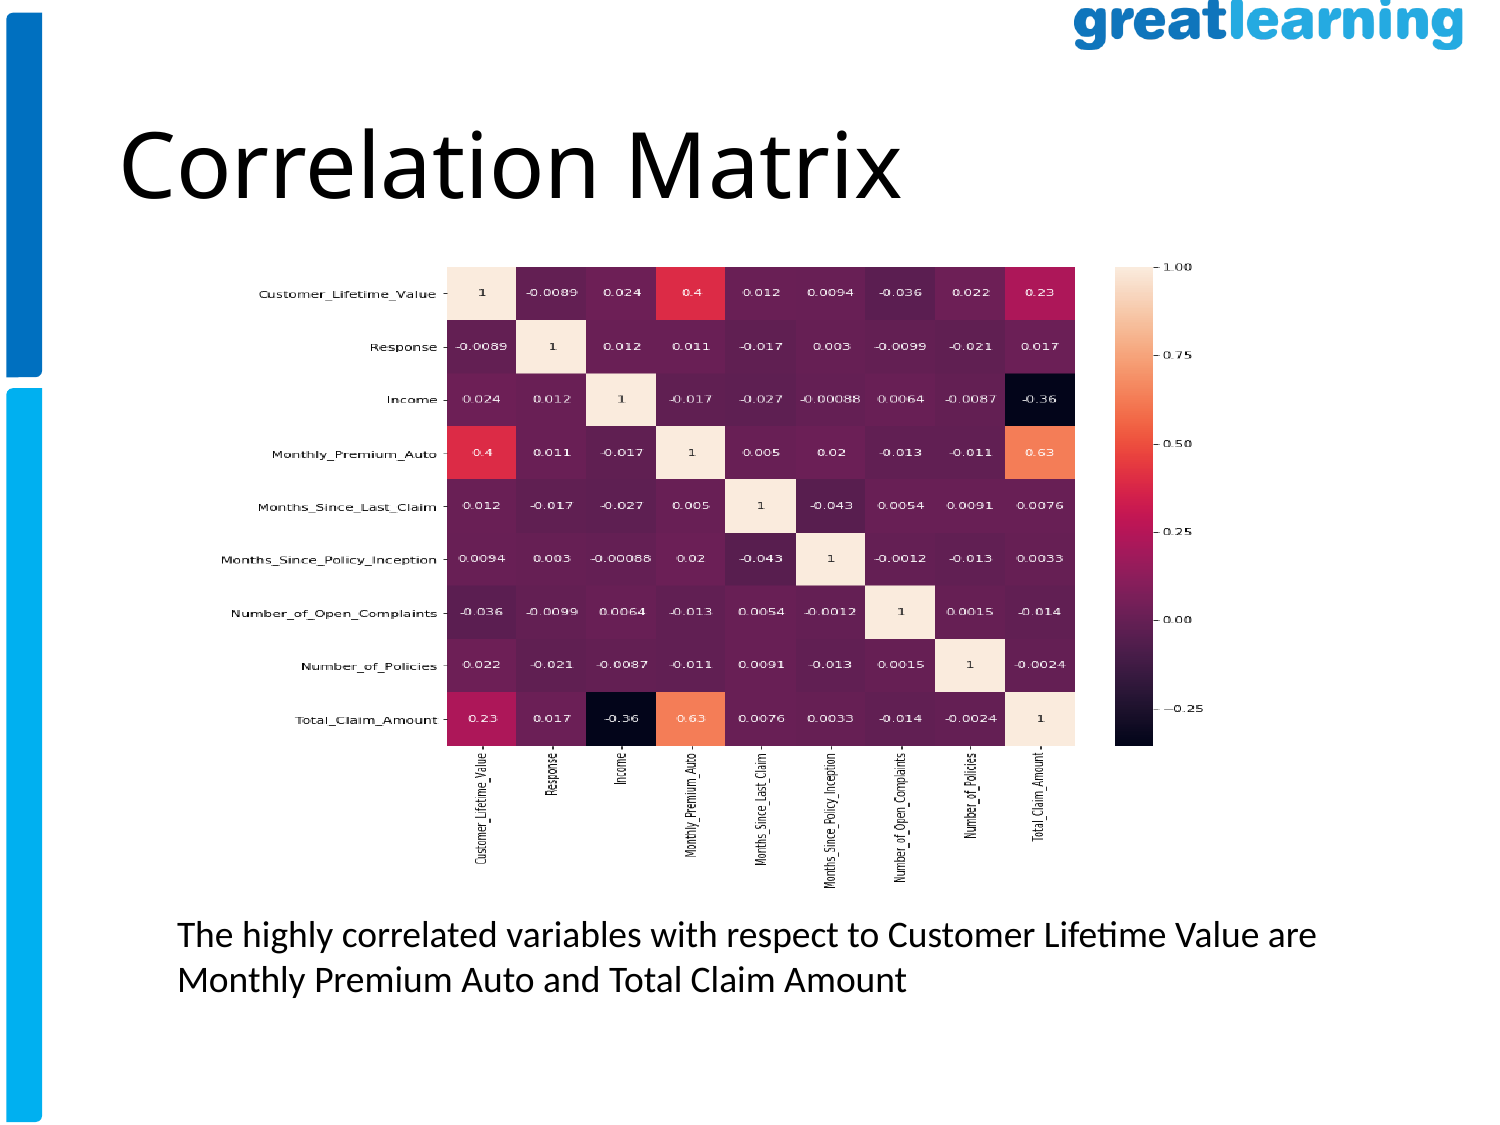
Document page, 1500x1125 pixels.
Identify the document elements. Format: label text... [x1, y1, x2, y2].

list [162, 249, 1398, 900]
picture [1074, 0, 1463, 50]
text_box The highly correlated variables with respect to Customer Lifetime Value are Monthly Premium Auto and Total Claim Amount [162, 902, 1363, 1008]
title Correlation Matrix [103, 59, 1397, 278]
